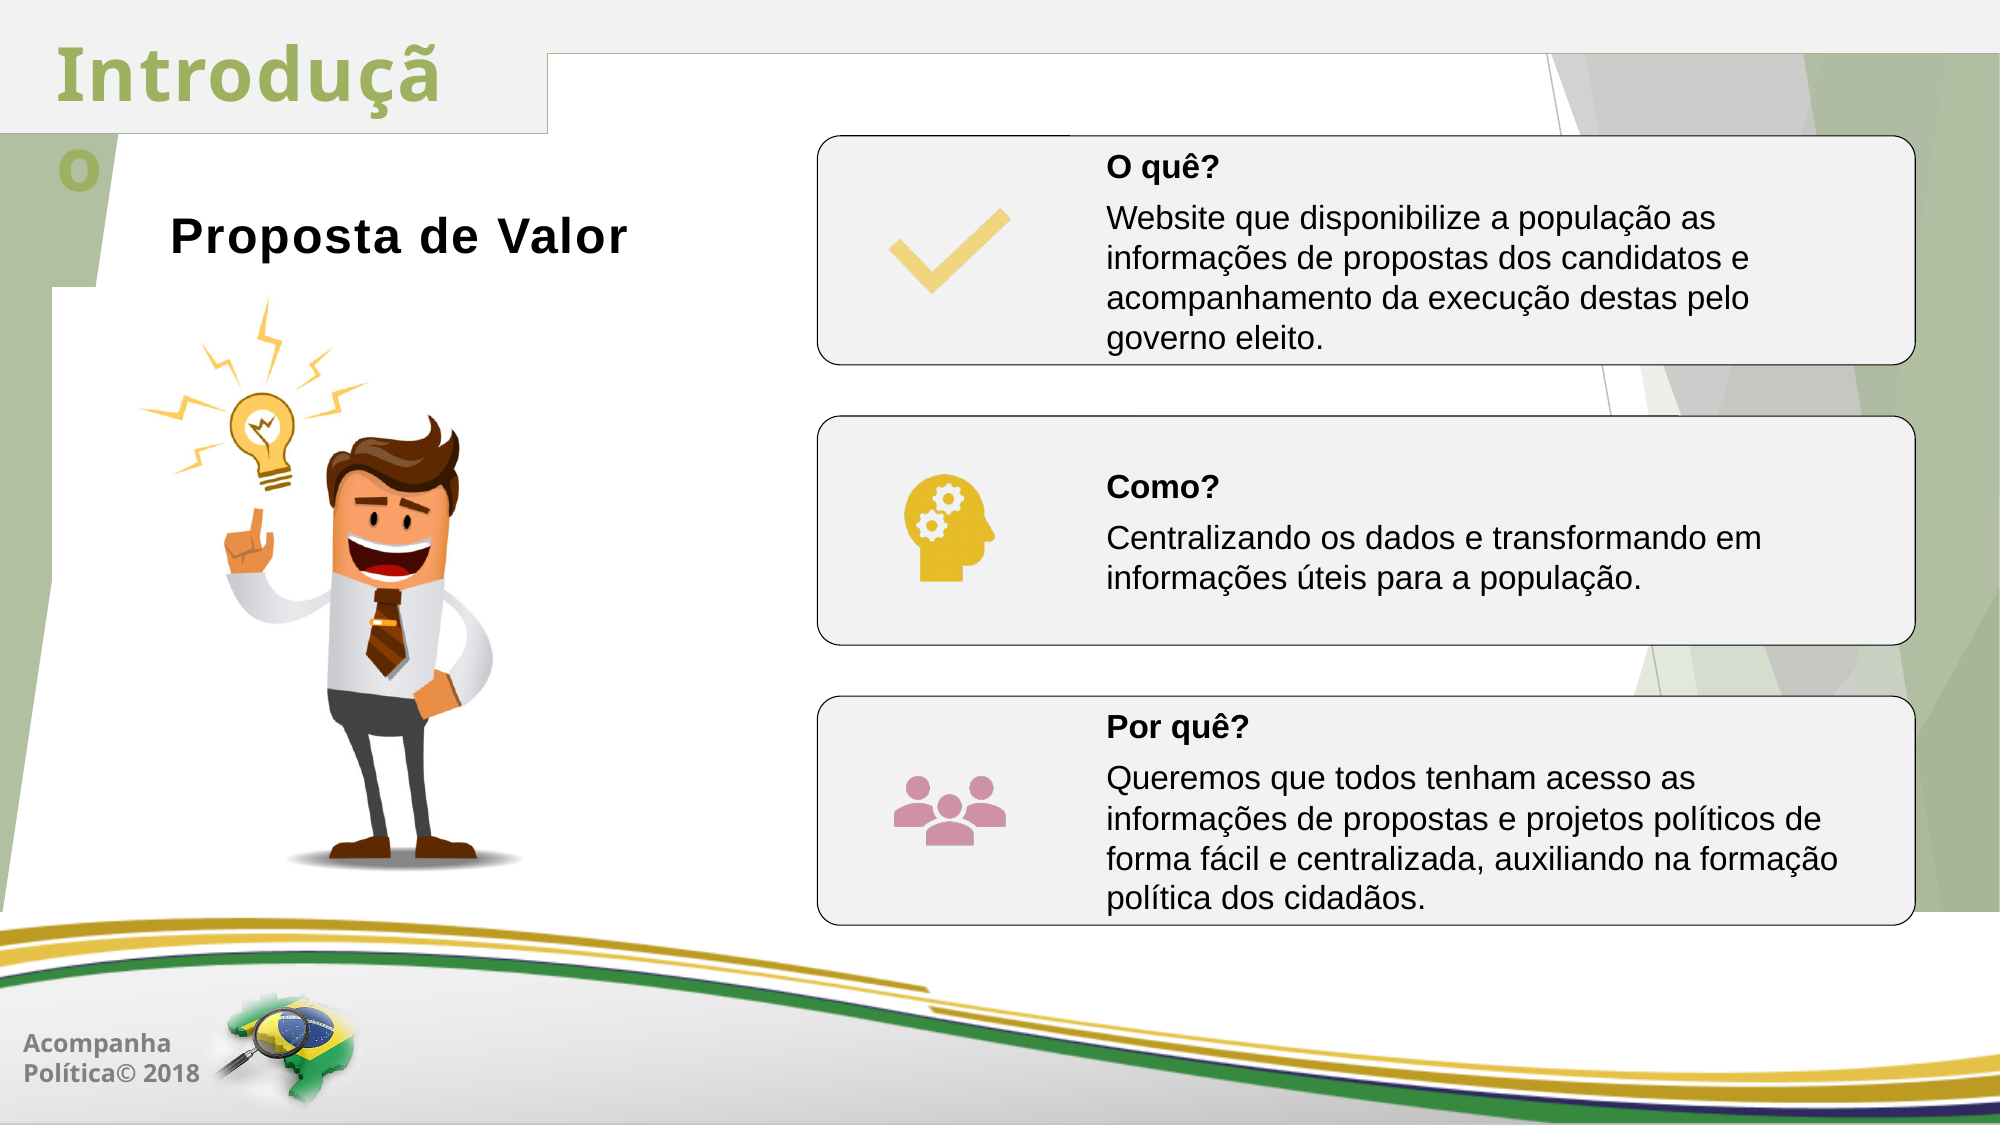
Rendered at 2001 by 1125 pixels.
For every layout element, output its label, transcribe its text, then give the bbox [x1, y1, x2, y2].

text_box Introdução [41, 19, 506, 133]
picture [0, 912, 2000, 1125]
text_box Introdução [41, 134, 506, 215]
text_box [41, 235, 817, 318]
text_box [817, 135, 1916, 927]
text_box Proposta de Valor [155, 195, 658, 235]
text_box [0, 0, 547, 133]
text_box [536, 0, 2000, 54]
picture [52, 287, 648, 883]
